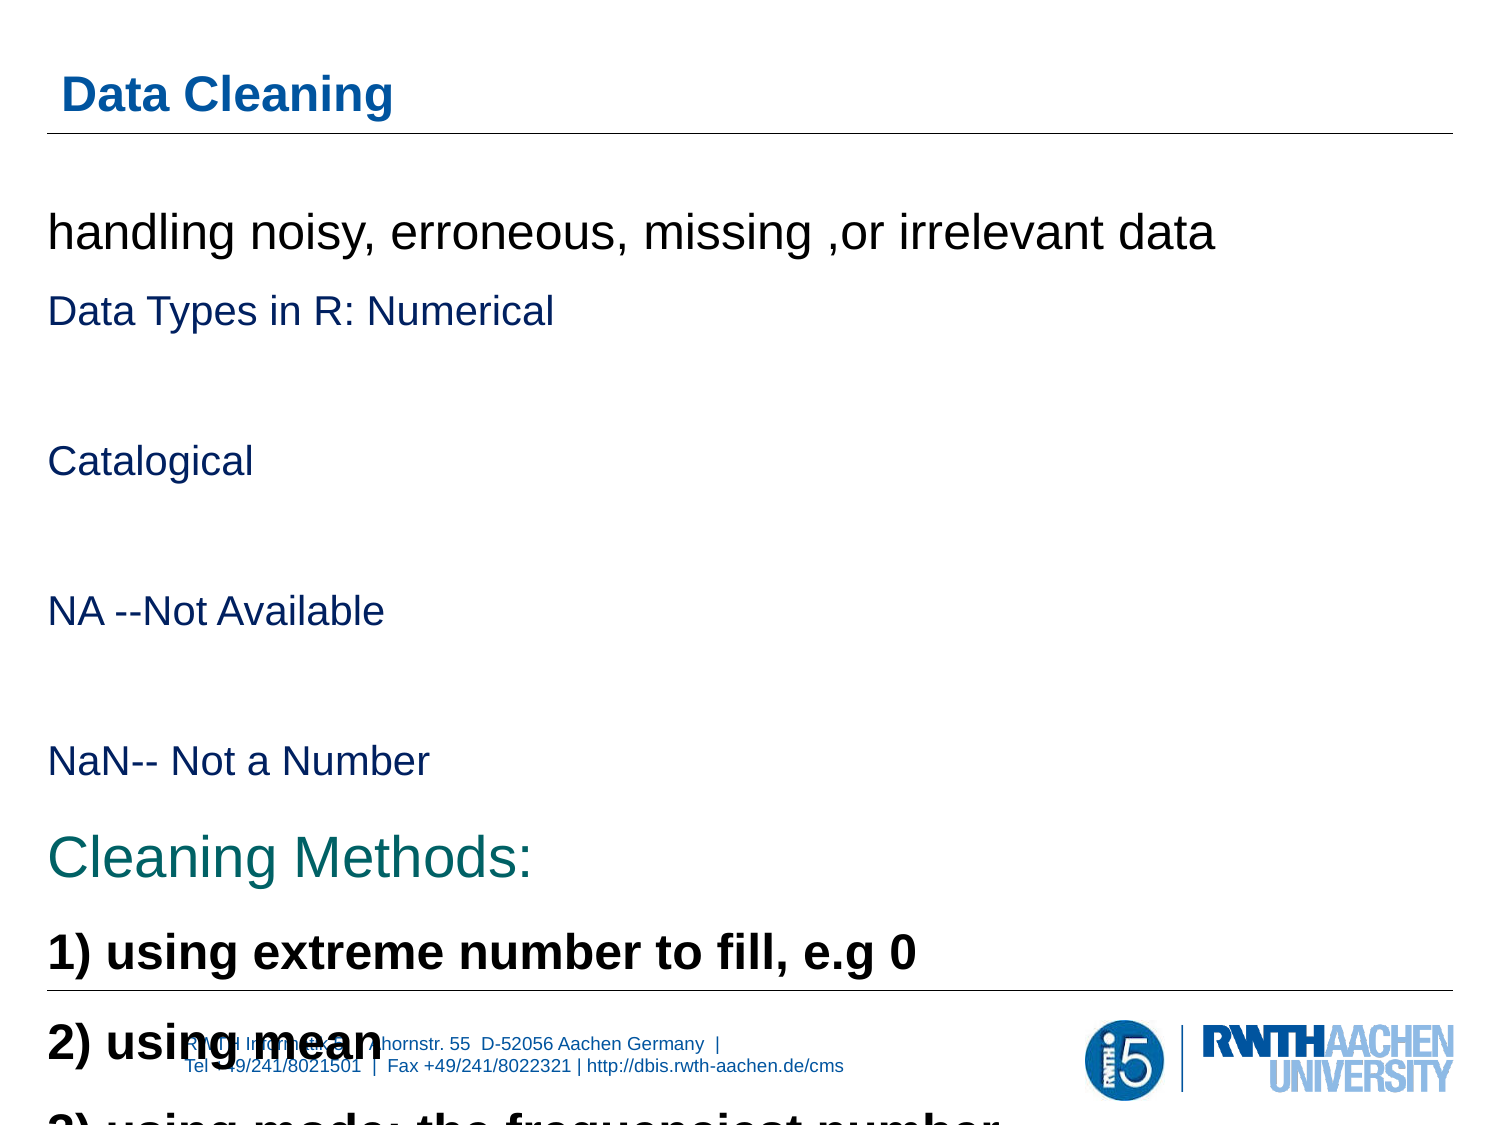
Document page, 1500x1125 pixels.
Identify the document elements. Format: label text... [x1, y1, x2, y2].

picture [1085, 1020, 1165, 1101]
list handling noisy, erroneous, missing ,or irrelevant data Data Types in R: Numerical Catalogical NA --Not Available NaN-- Not a Number Cleaning Methods: 1) using extreme number to fill, e.g 0 2) using mean 3) using mode: the frequenciest number [47, 169, 1453, 785]
picture [1170, 991, 1474, 1125]
title Data Cleaning [47, 33, 1453, 123]
